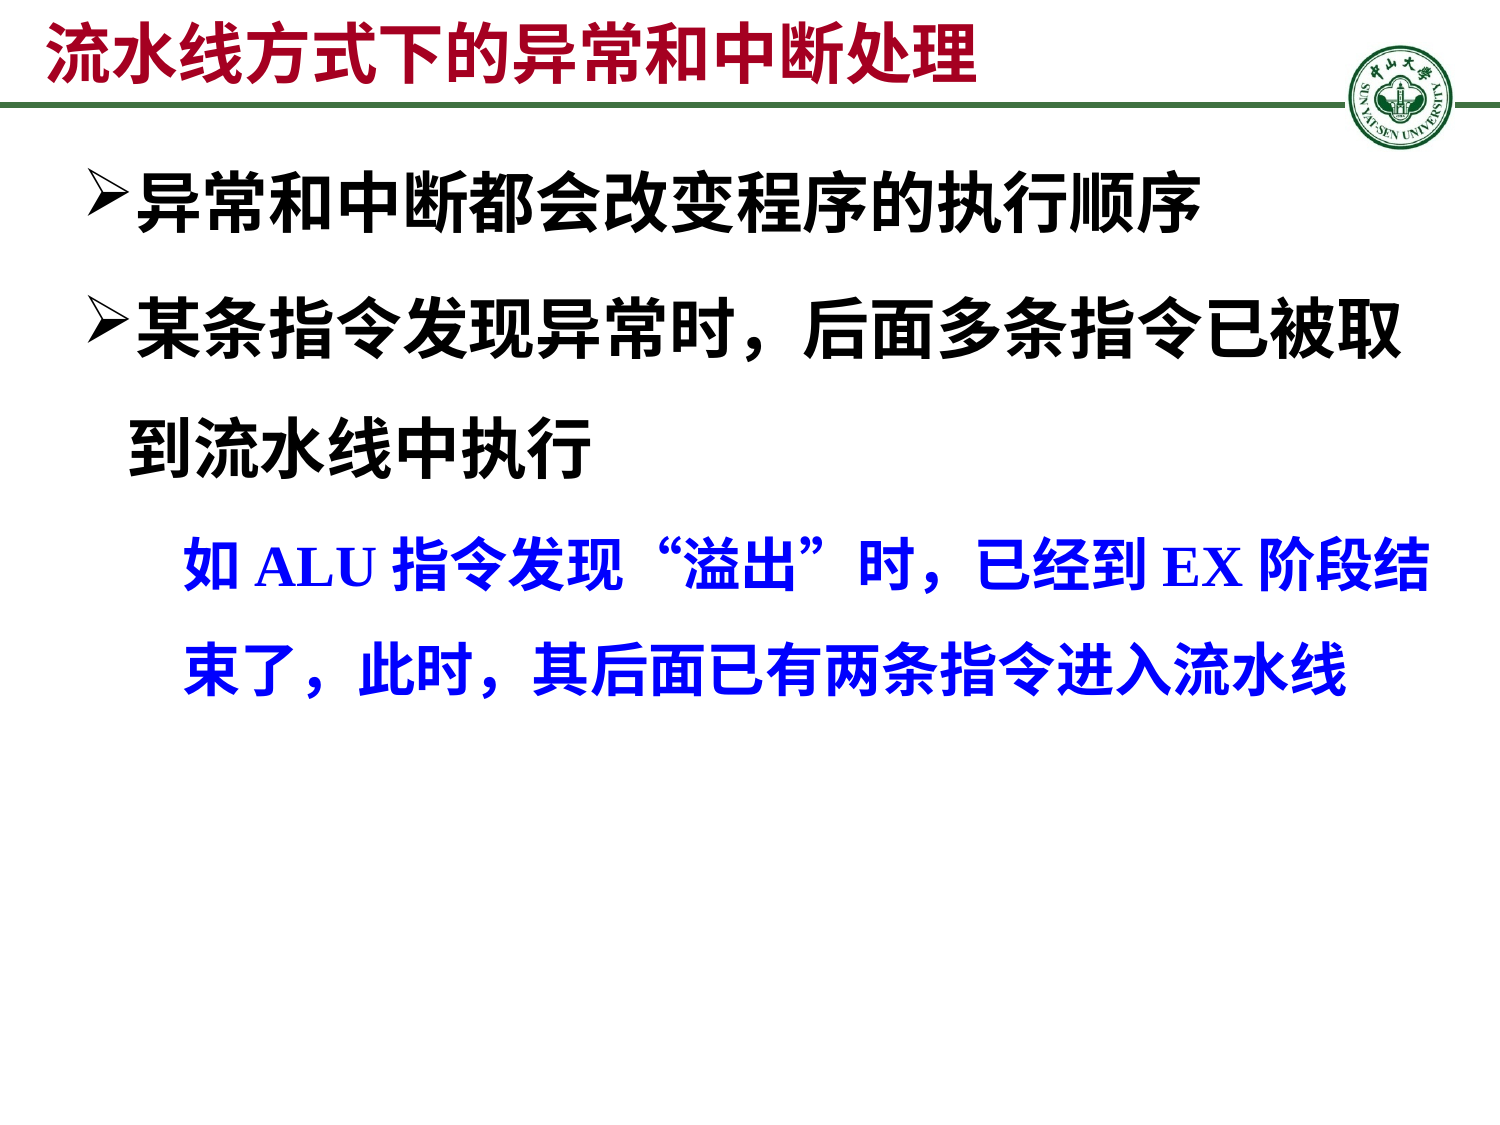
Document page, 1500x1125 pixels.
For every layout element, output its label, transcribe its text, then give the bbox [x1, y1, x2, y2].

title 流水线方式下的异常和中断处理 [29, 7, 1156, 100]
list 异常和中断都会改变程序的执行顺序 某条指令发现异常时，后面多条指令已被取到流水线中执行 如ALU指令发现“溢出”时，已经到EX阶段结束了，此时，其后面已有两条指令进入流水线 [82, 113, 1454, 1048]
picture [1345, 42, 1455, 152]
